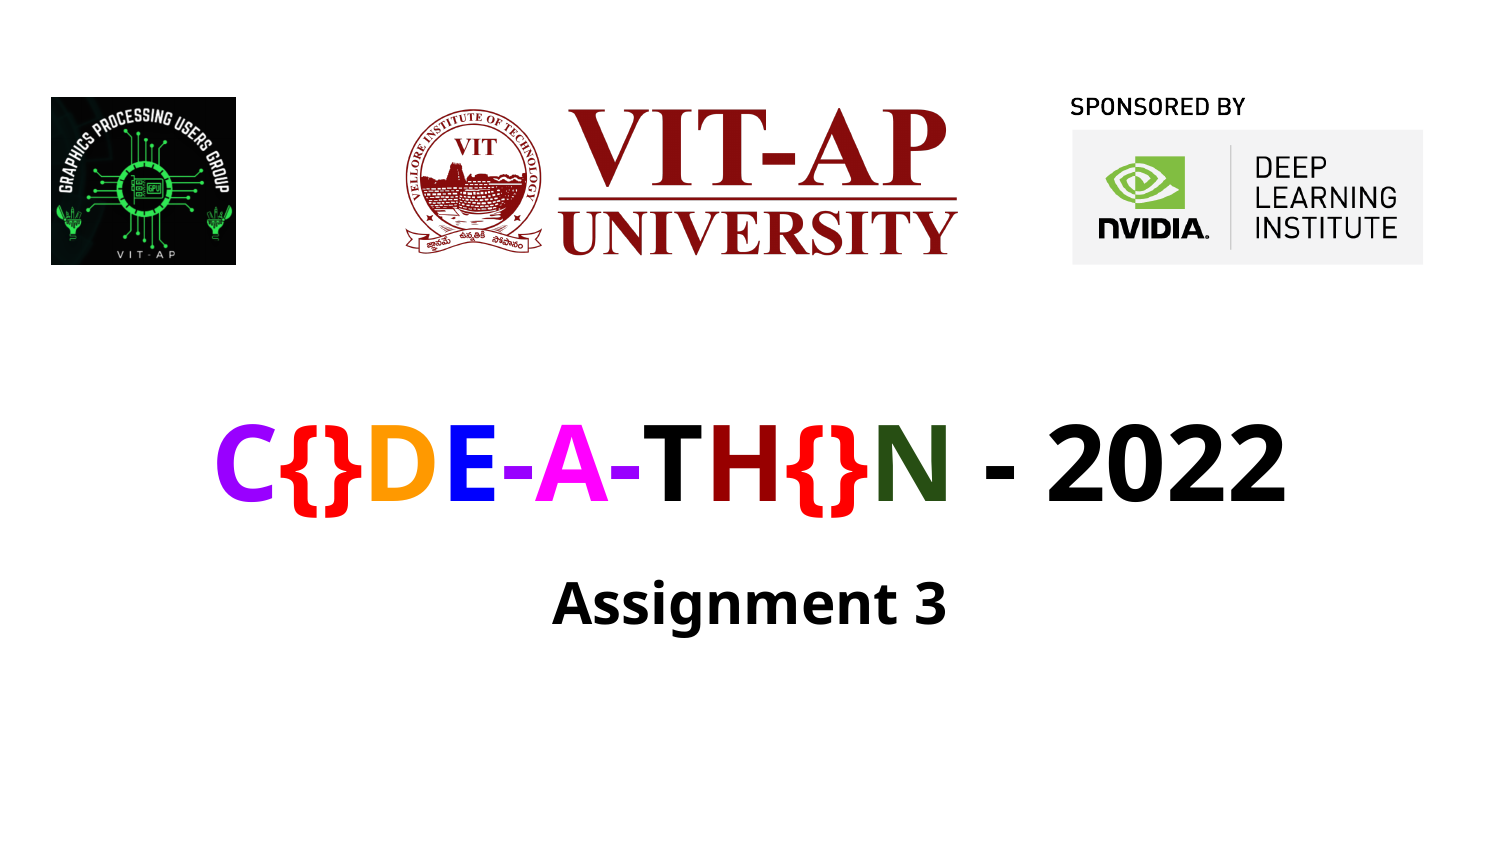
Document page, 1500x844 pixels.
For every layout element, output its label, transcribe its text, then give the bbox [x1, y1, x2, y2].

picture [393, 92, 966, 270]
subtitle Assignment 3 [51, 547, 1449, 678]
picture [50, 97, 236, 265]
picture [1046, 71, 1450, 291]
title C{}DE-A-TH{}N - 2022 [51, 370, 1449, 547]
